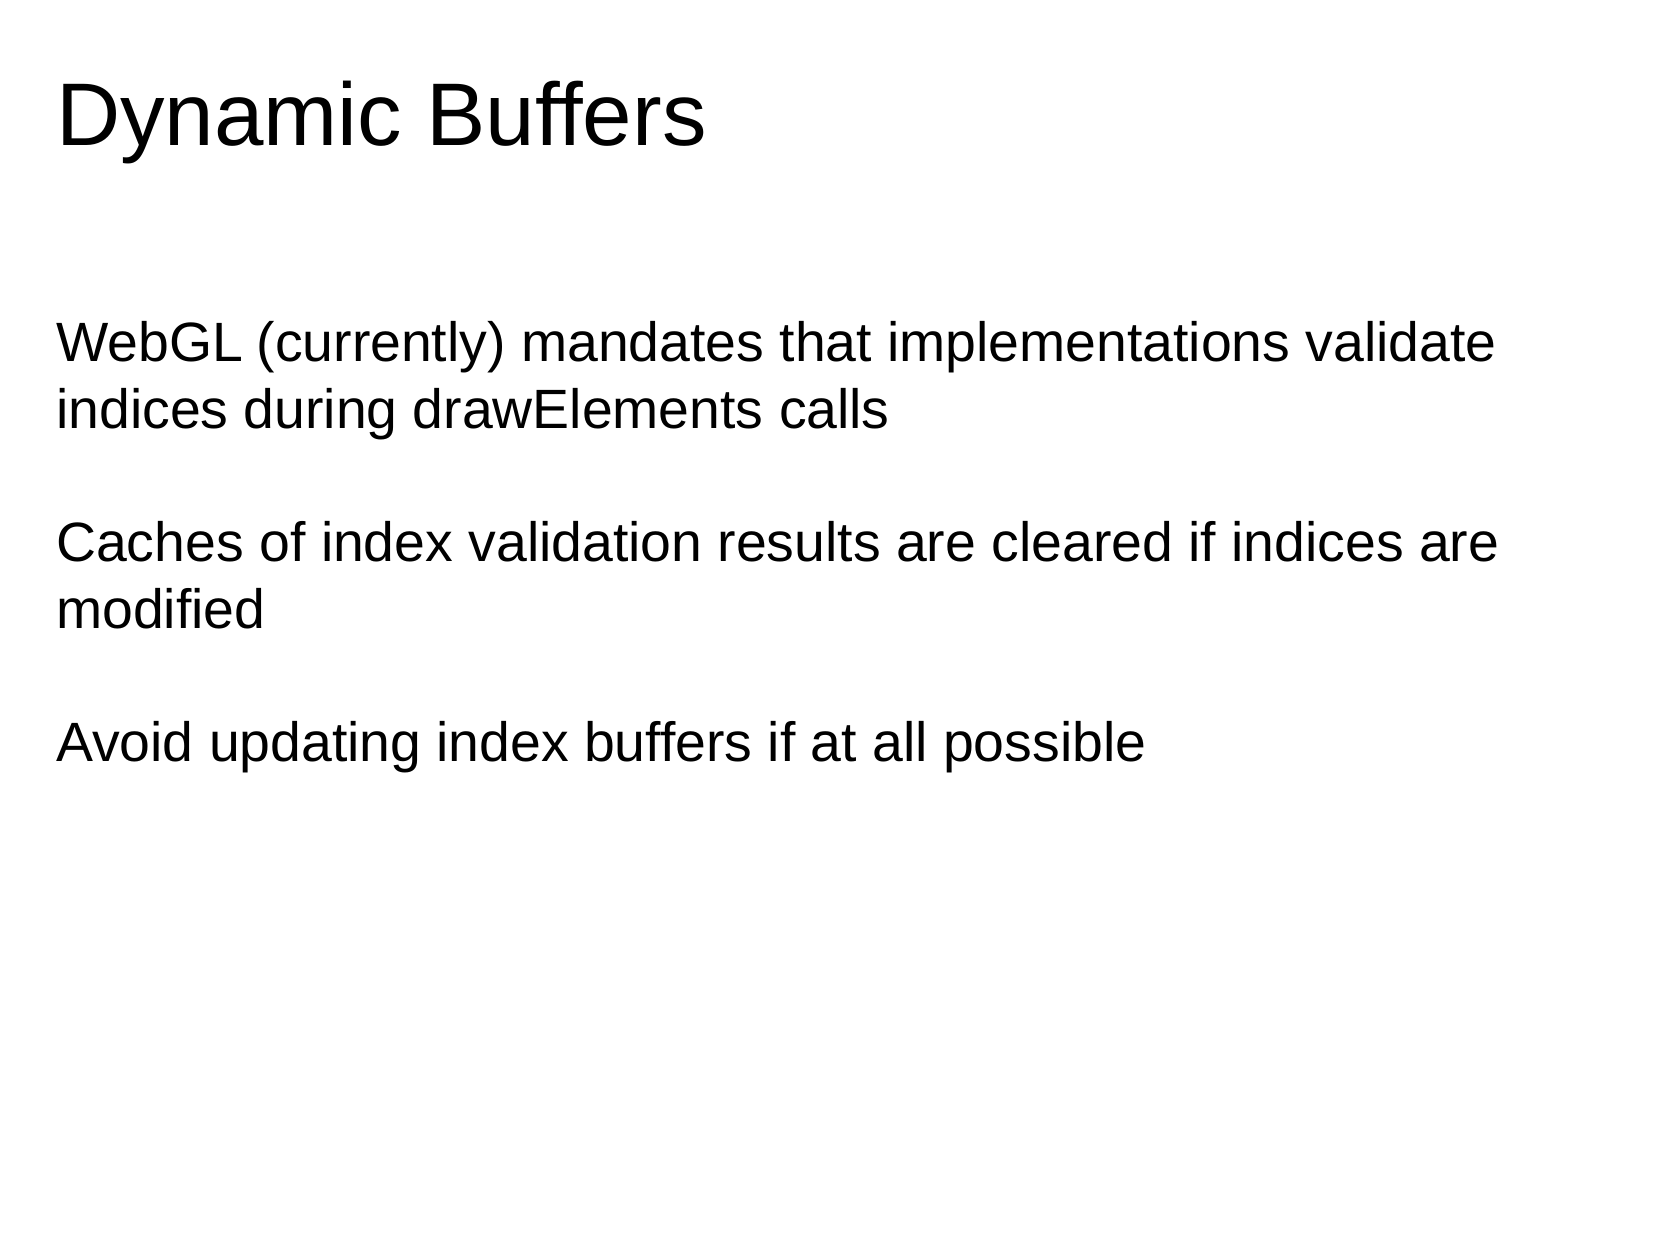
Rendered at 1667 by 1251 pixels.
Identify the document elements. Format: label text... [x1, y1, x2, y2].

title Dynamic Buffers [50, 50, 1630, 213]
list WebGL (currently) mandates that implementations validate indices during drawElements calls Caches of index validation results are cleared if indices are modified Avoid updating index buffers if at all possible [50, 300, 1630, 1213]
